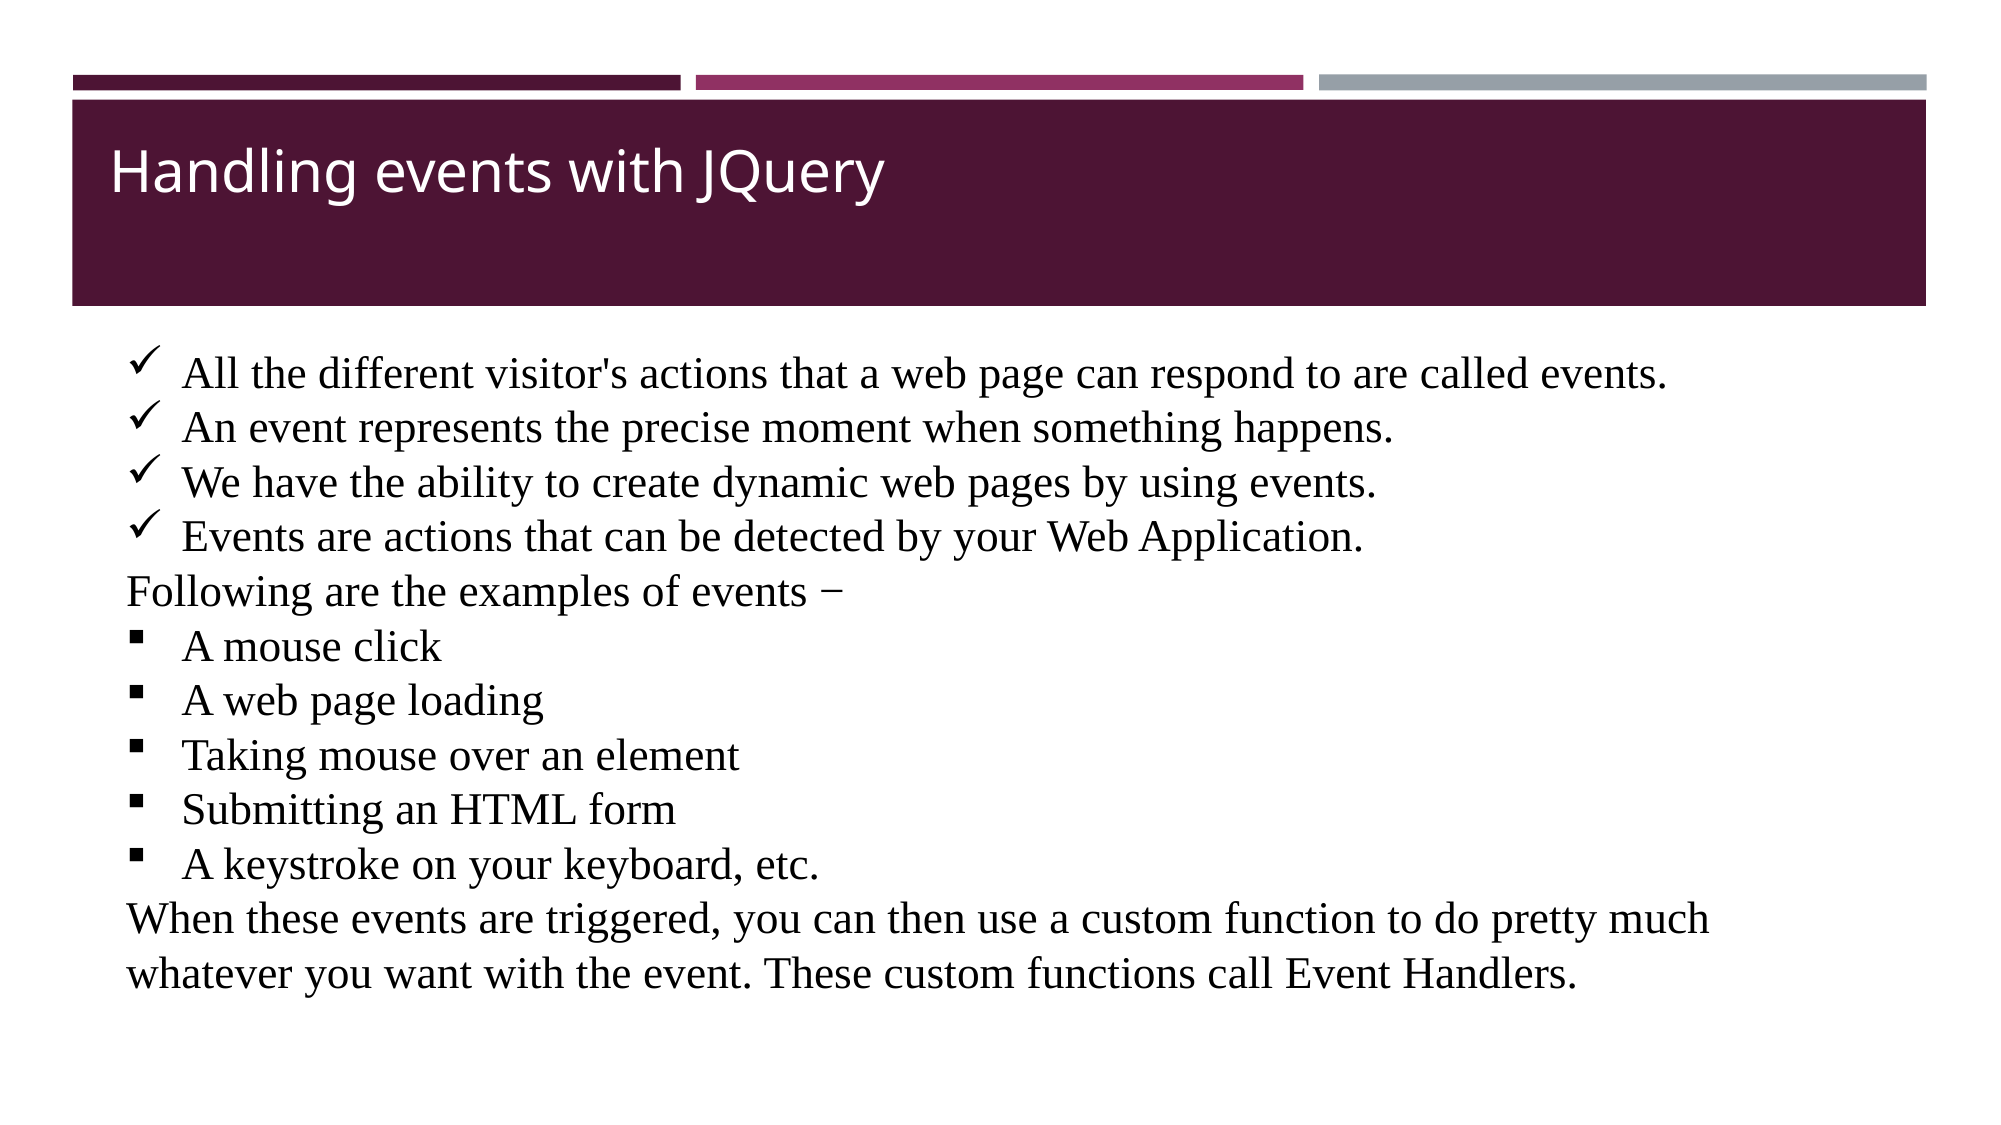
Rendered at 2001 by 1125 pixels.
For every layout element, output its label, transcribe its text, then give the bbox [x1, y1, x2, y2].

text_box All the different visitor's actions that a web page can respond to are called events. An event represents the precise moment when something happens. We have the ability to create dynamic web pages by using events. Events are actions that can be detected by your Web Application. Following are the examples of events − A mouse click A web page loading Taking mouse over an element Submitting an HTML form A keystroke on your keyboard, etc. When these events are triggered, you can then use a custom function to do pretty much whatever you want with the event. These custom functions call Event Handlers. [111, 335, 1836, 1125]
title Handling events with JQuery [94, 119, 1904, 282]
